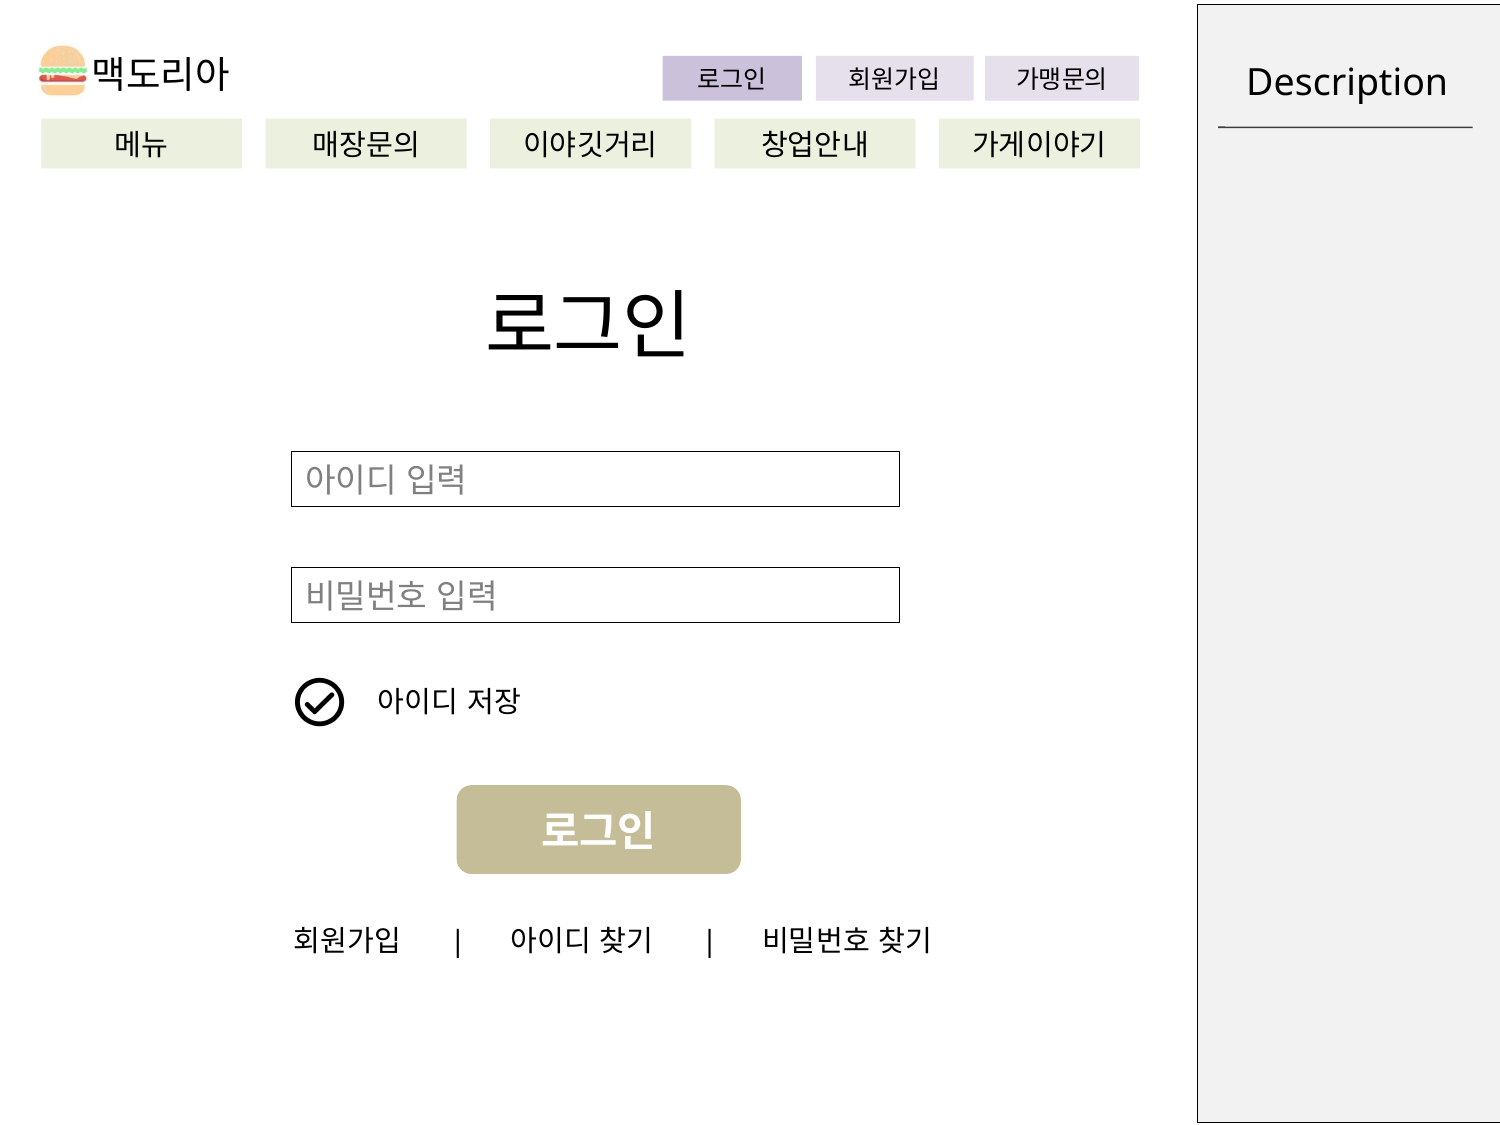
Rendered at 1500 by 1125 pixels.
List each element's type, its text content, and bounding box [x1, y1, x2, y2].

text_box 로그인 [662, 55, 802, 101]
text_box 비밀번호 입력 [289, 565, 901, 625]
text_box 회원가입 | 아이디 찾기 | 비밀번호 찾기 [278, 915, 1012, 966]
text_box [1197, 4, 1500, 1123]
text_box 창업안내 [714, 118, 916, 169]
text_box 가게이야기 [938, 118, 1140, 169]
picture [290, 673, 349, 731]
text_box 회원가입 [815, 55, 974, 101]
text_box 메뉴 [41, 118, 243, 169]
text_box 아이디 저장 [363, 675, 537, 726]
text_box 로그인 [454, 783, 744, 877]
text_box 가맹문의 [985, 55, 1139, 101]
text_box 로그인 [470, 270, 728, 376]
text_box 매장문의 [265, 118, 467, 169]
text_box 이야깃거리 [490, 118, 692, 169]
picture [26, 37, 99, 104]
text_box 맥도리아 [103, 43, 325, 104]
text_box 아이디 입력 [289, 449, 901, 508]
